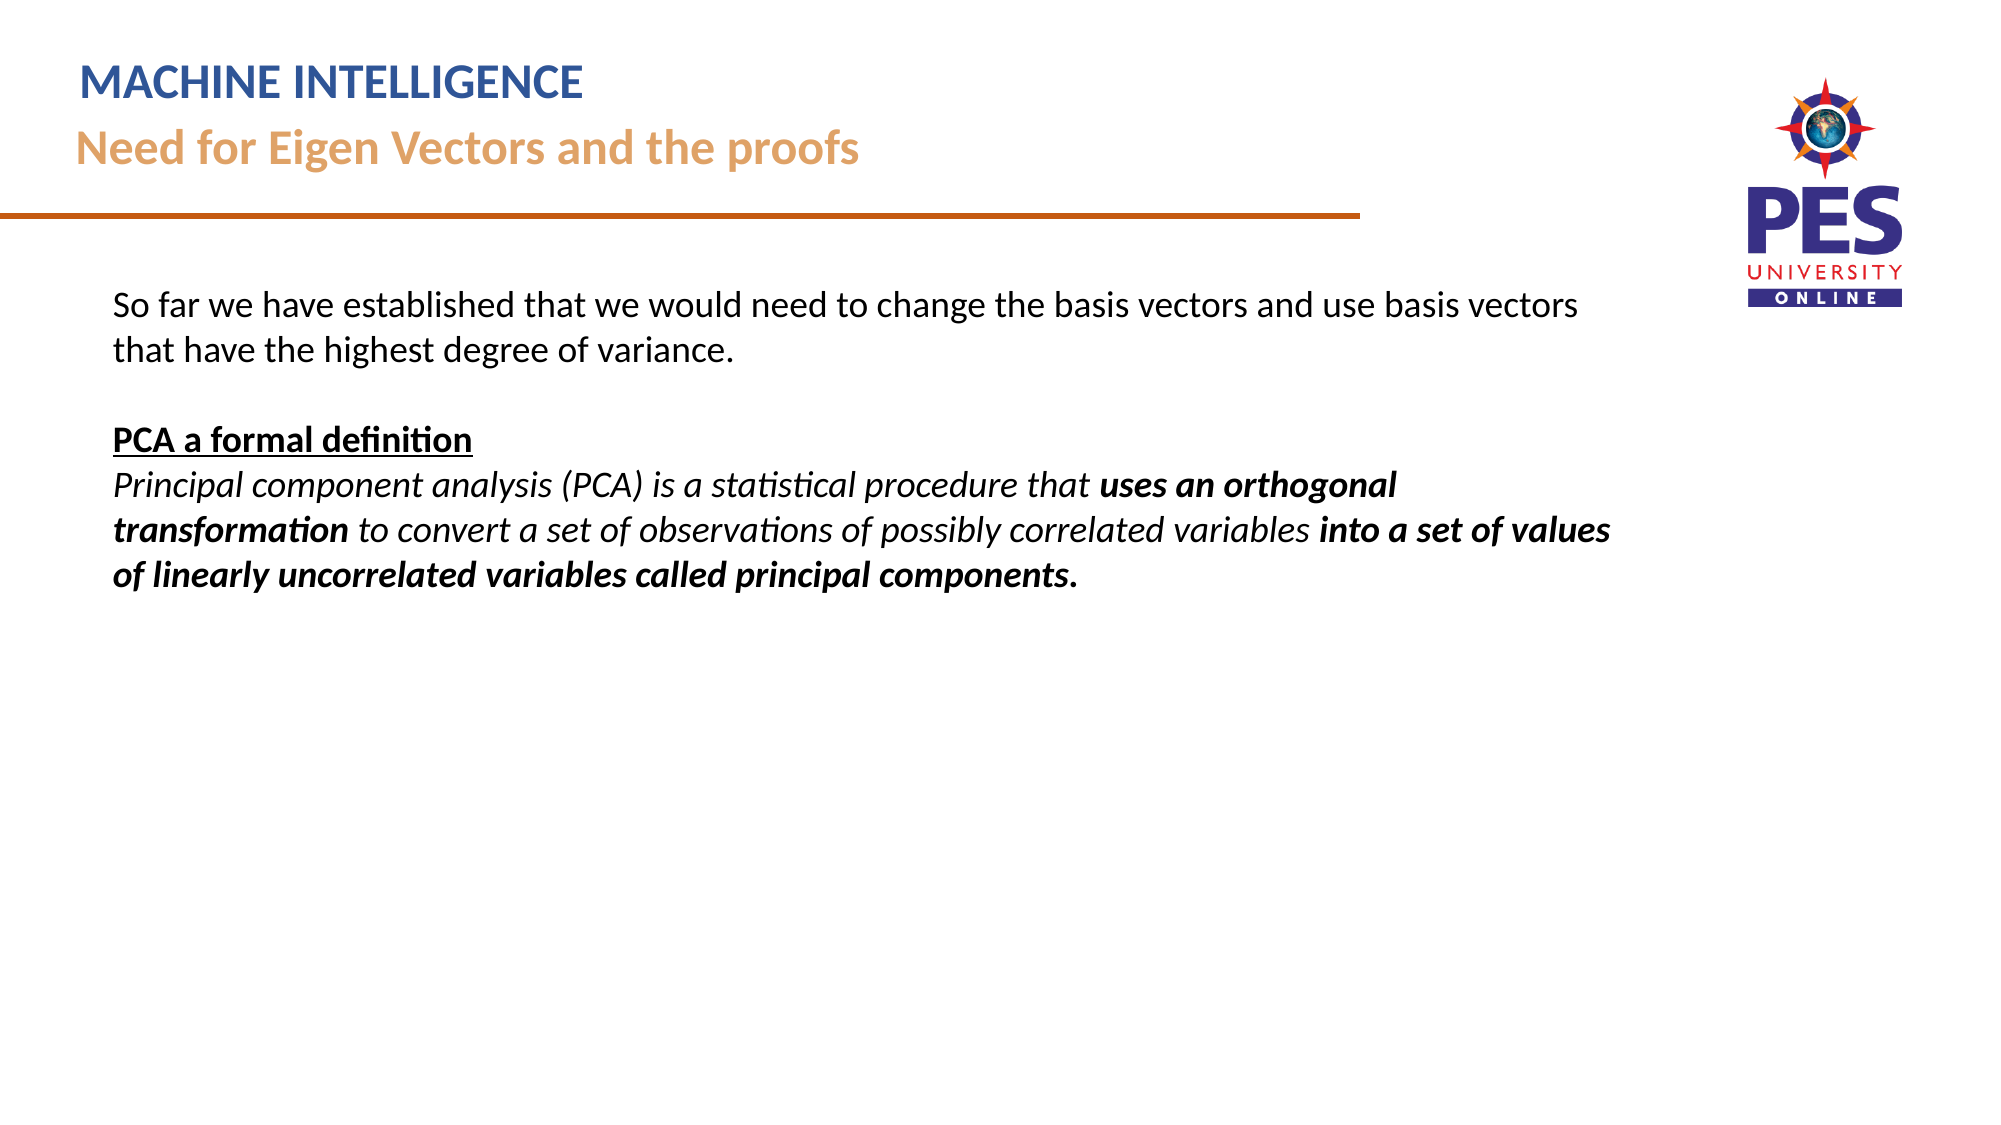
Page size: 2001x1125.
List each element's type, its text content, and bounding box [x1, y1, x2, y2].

text_box Need for Eigen Vectors and the proofs [60, 106, 1374, 182]
picture [1748, 76, 1902, 307]
text_box So far we have established that we would need to change the basis vectors and use basis vectors that have the highest degree of variance. PCA a formal definition Principal component analysis (PCA) is a statistical procedure that uses an orthogonal transformation to convert a set of observations of possibly correlated variables into a set of values of linearly uncorrelated variables called principal components. [98, 272, 1637, 692]
text_box MACHINE INTELLIGENCE [64, 41, 1295, 117]
